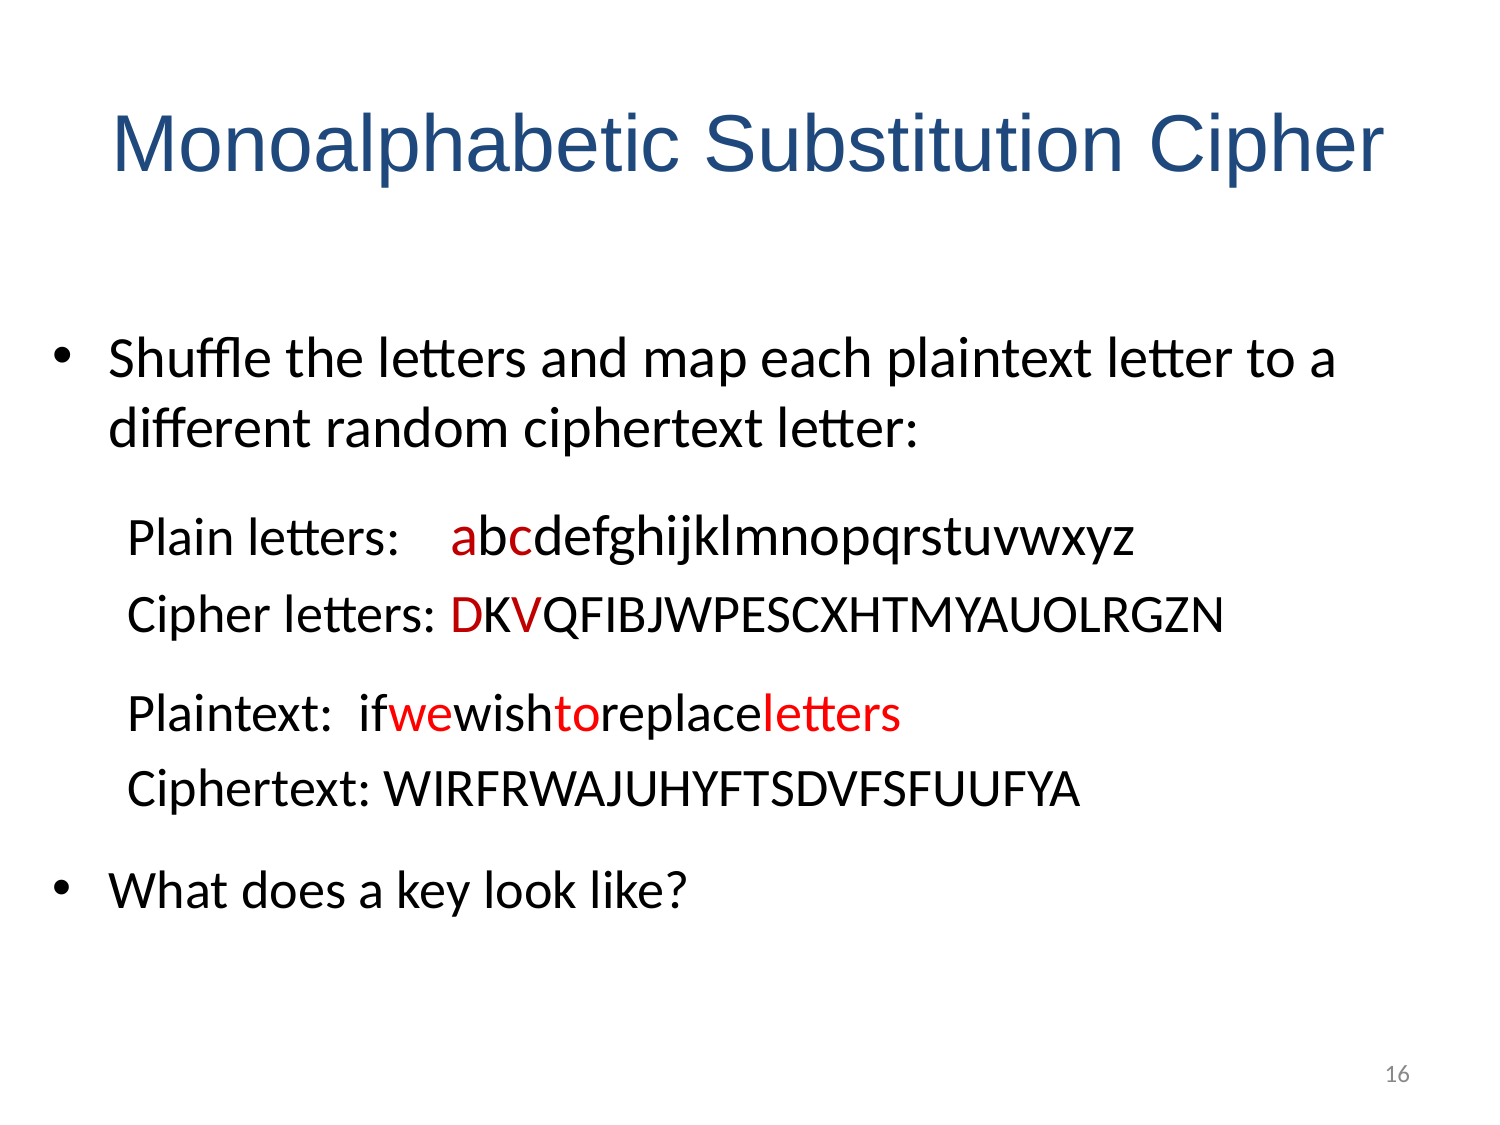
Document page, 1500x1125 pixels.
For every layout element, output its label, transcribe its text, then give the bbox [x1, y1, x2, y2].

list Shuffle the letters and map each plaintext letter to a different random ciphertext letter: Plain letters: abcdefghijklmnopqrstuvwxyz Cipher letters: DKVQFIBJWPESCXHTMYAUOLRGZN Plaintext: ifwewishtoreplaceletters Ciphertext: WIRFRWAJUHYFTSDVFSFUUFYA What does a key look like? [37, 262, 1463, 1005]
title Monoalphabetic Substitution Cipher [75, 45, 1425, 233]
slide_number 16 [1074, 1042, 1425, 1103]
